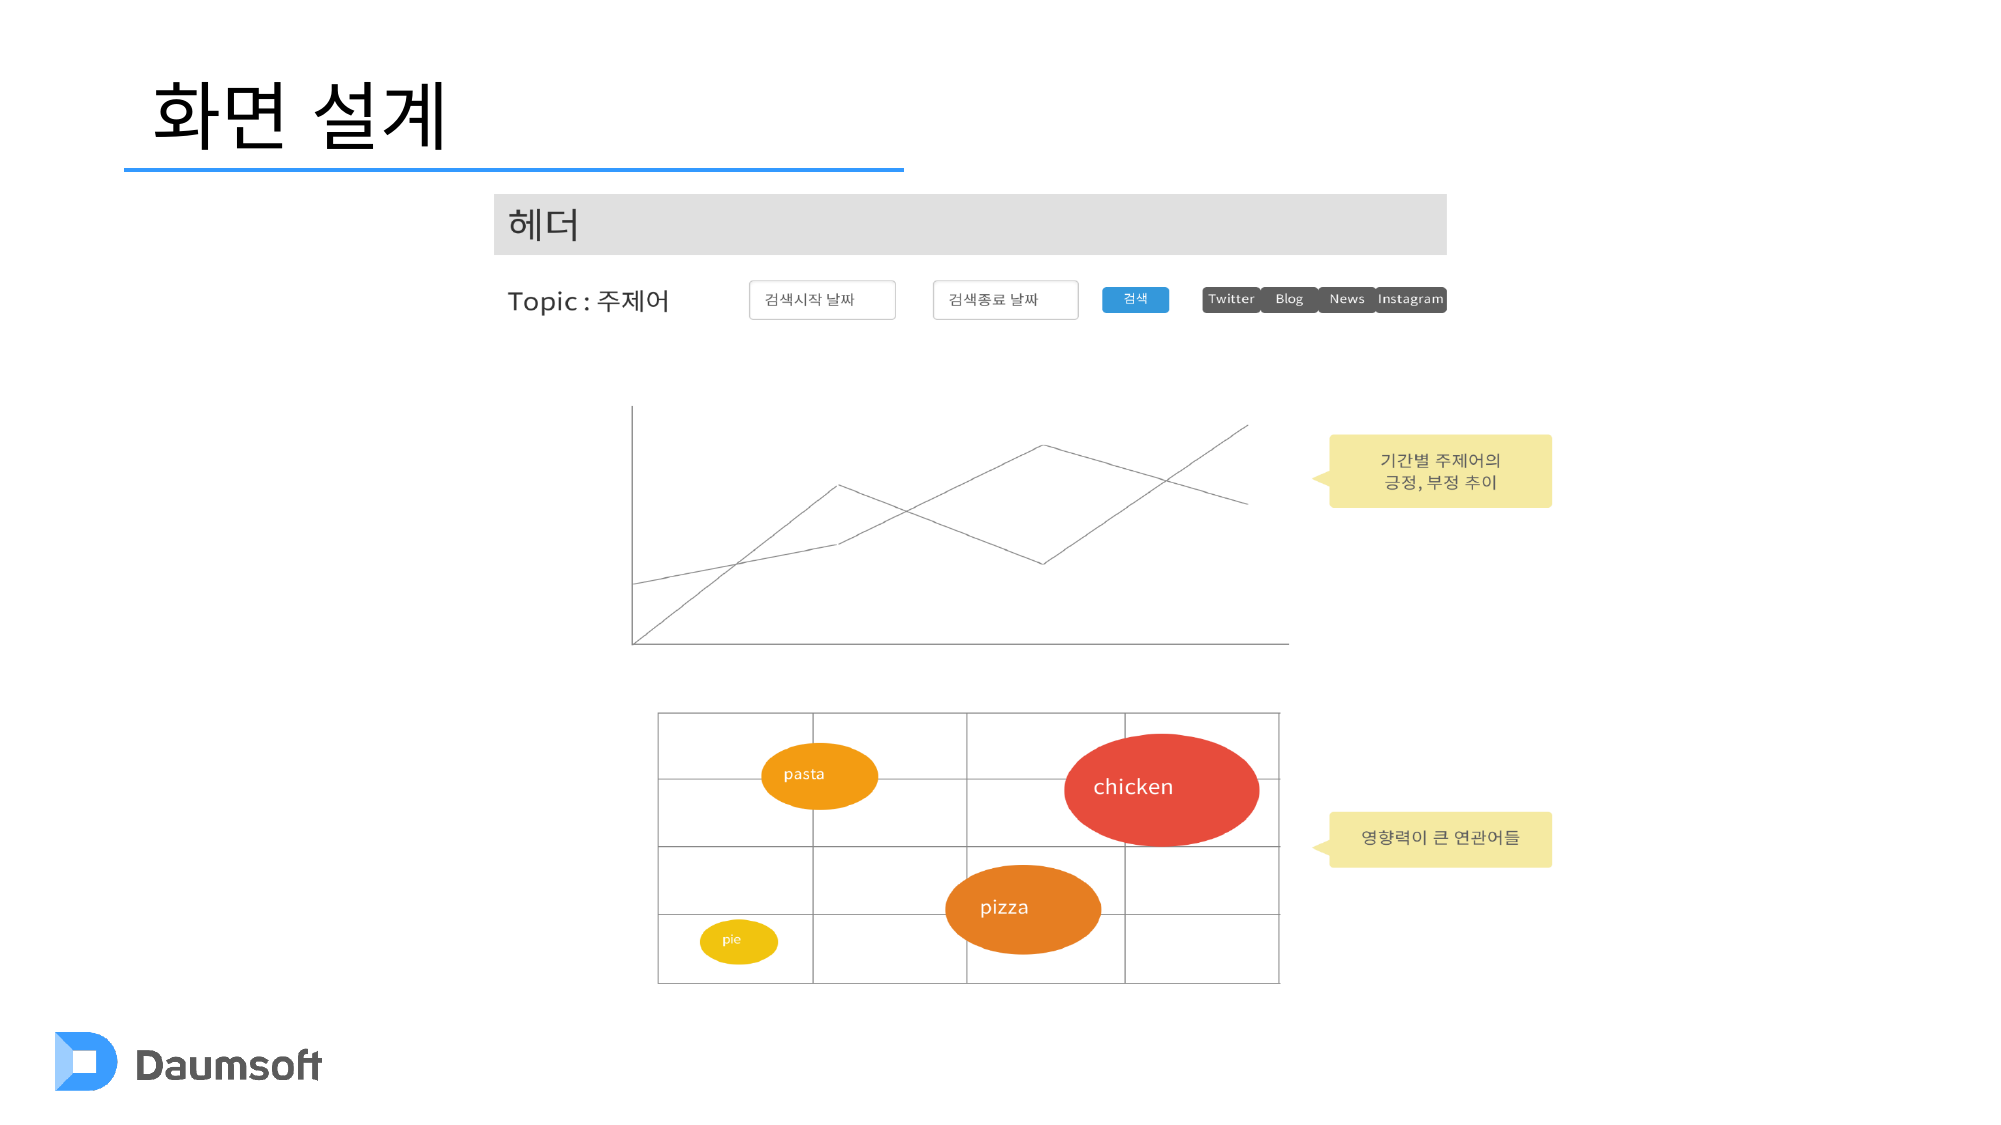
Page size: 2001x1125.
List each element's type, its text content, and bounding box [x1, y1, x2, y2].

title 화면 설계 [137, 11, 1863, 229]
picture [55, 194, 1620, 1091]
